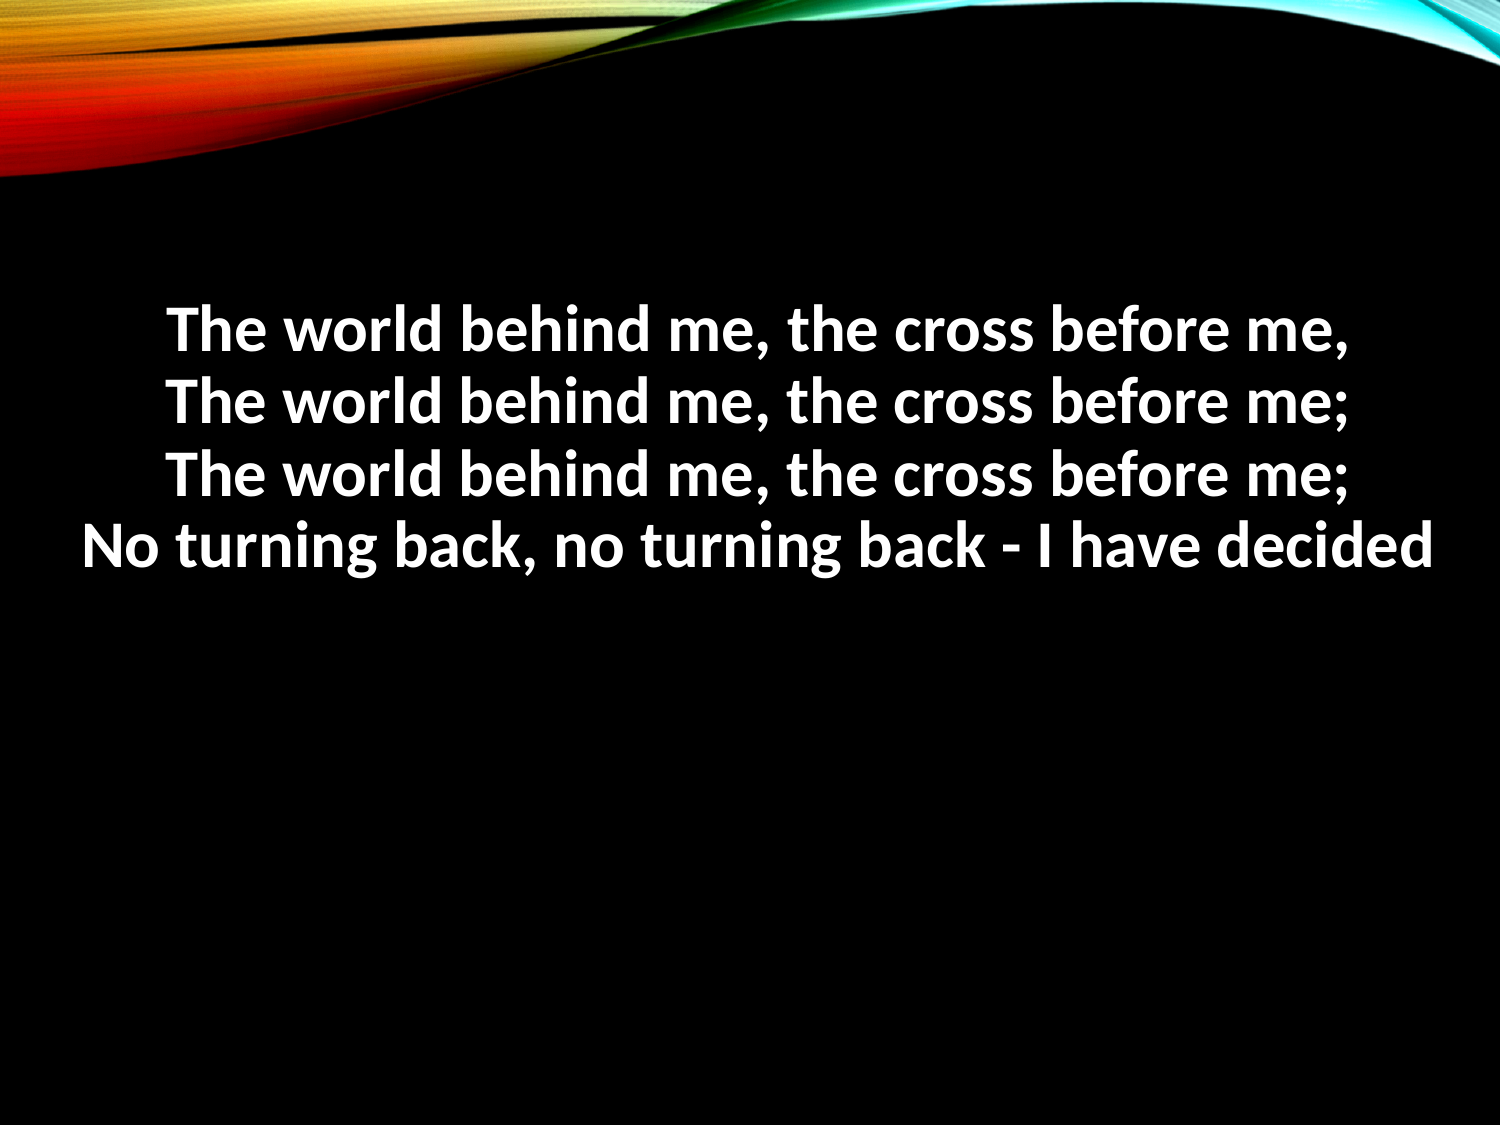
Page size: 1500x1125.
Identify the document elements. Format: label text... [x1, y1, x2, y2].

list The world behind me, the cross before me, The world behind me, the cross before me; The world behind me, the cross before me; No turning back, no turning back - I have decided [0, 0, 1500, 986]
